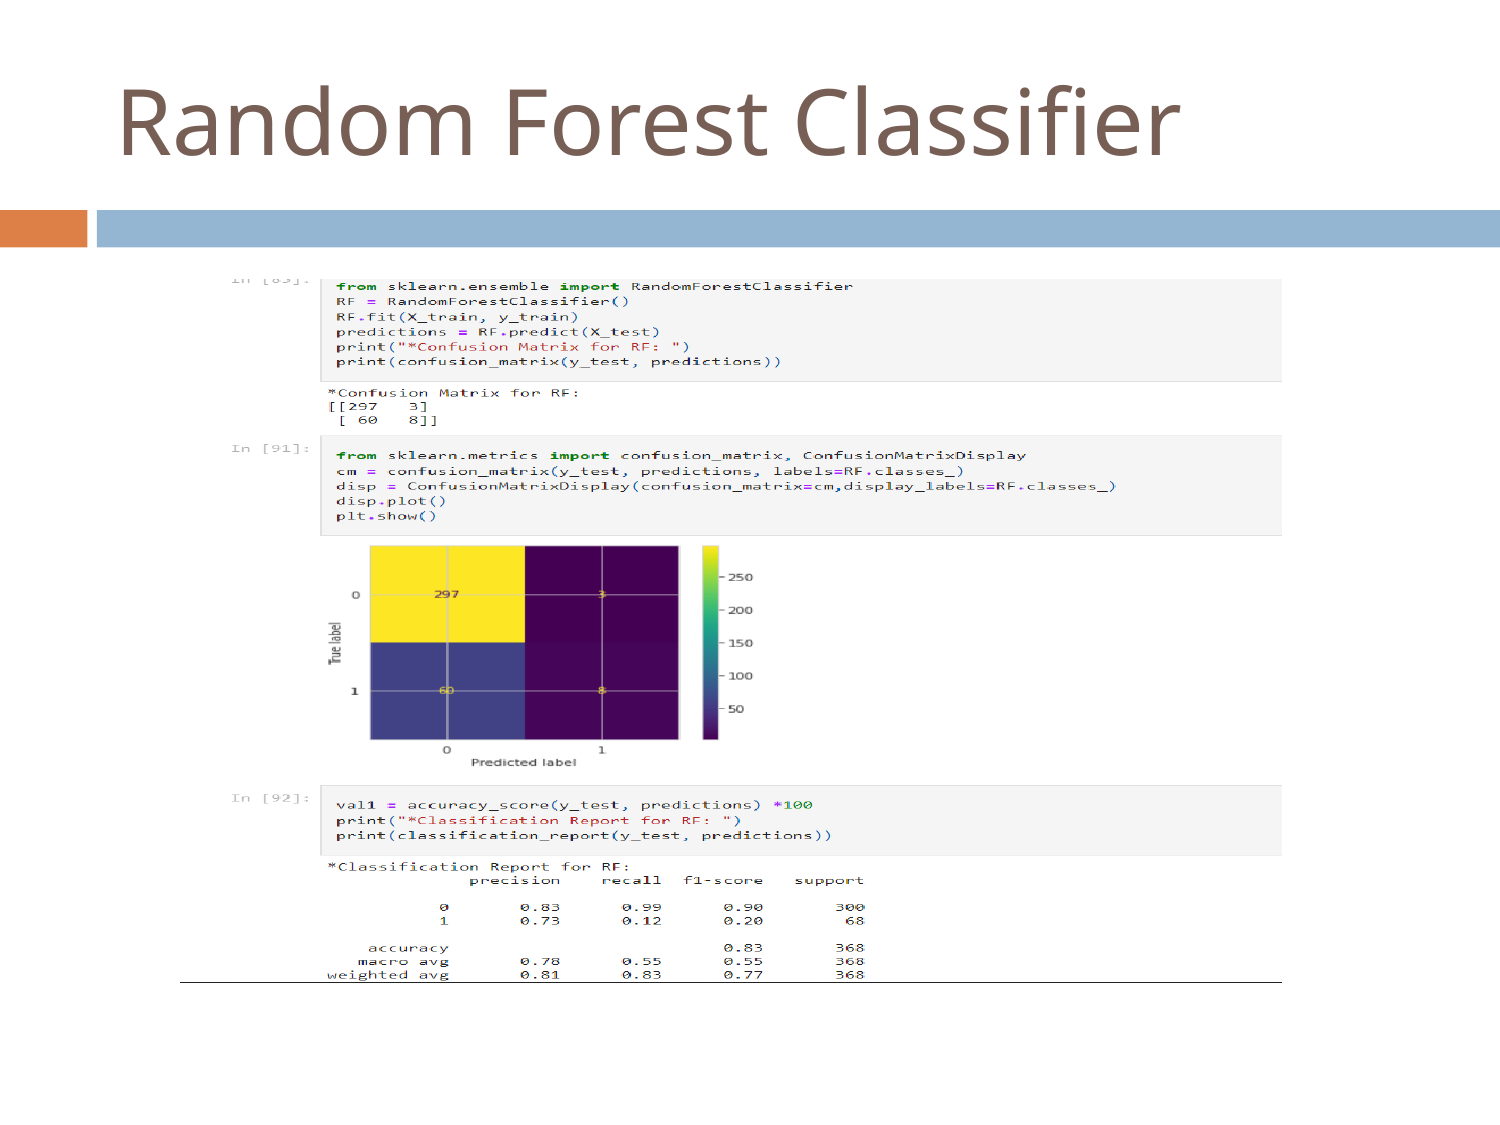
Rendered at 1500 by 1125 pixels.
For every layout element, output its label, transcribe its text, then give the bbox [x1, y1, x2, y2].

title Random Forest Classifier [100, 37, 1438, 200]
picture [180, 279, 1282, 983]
